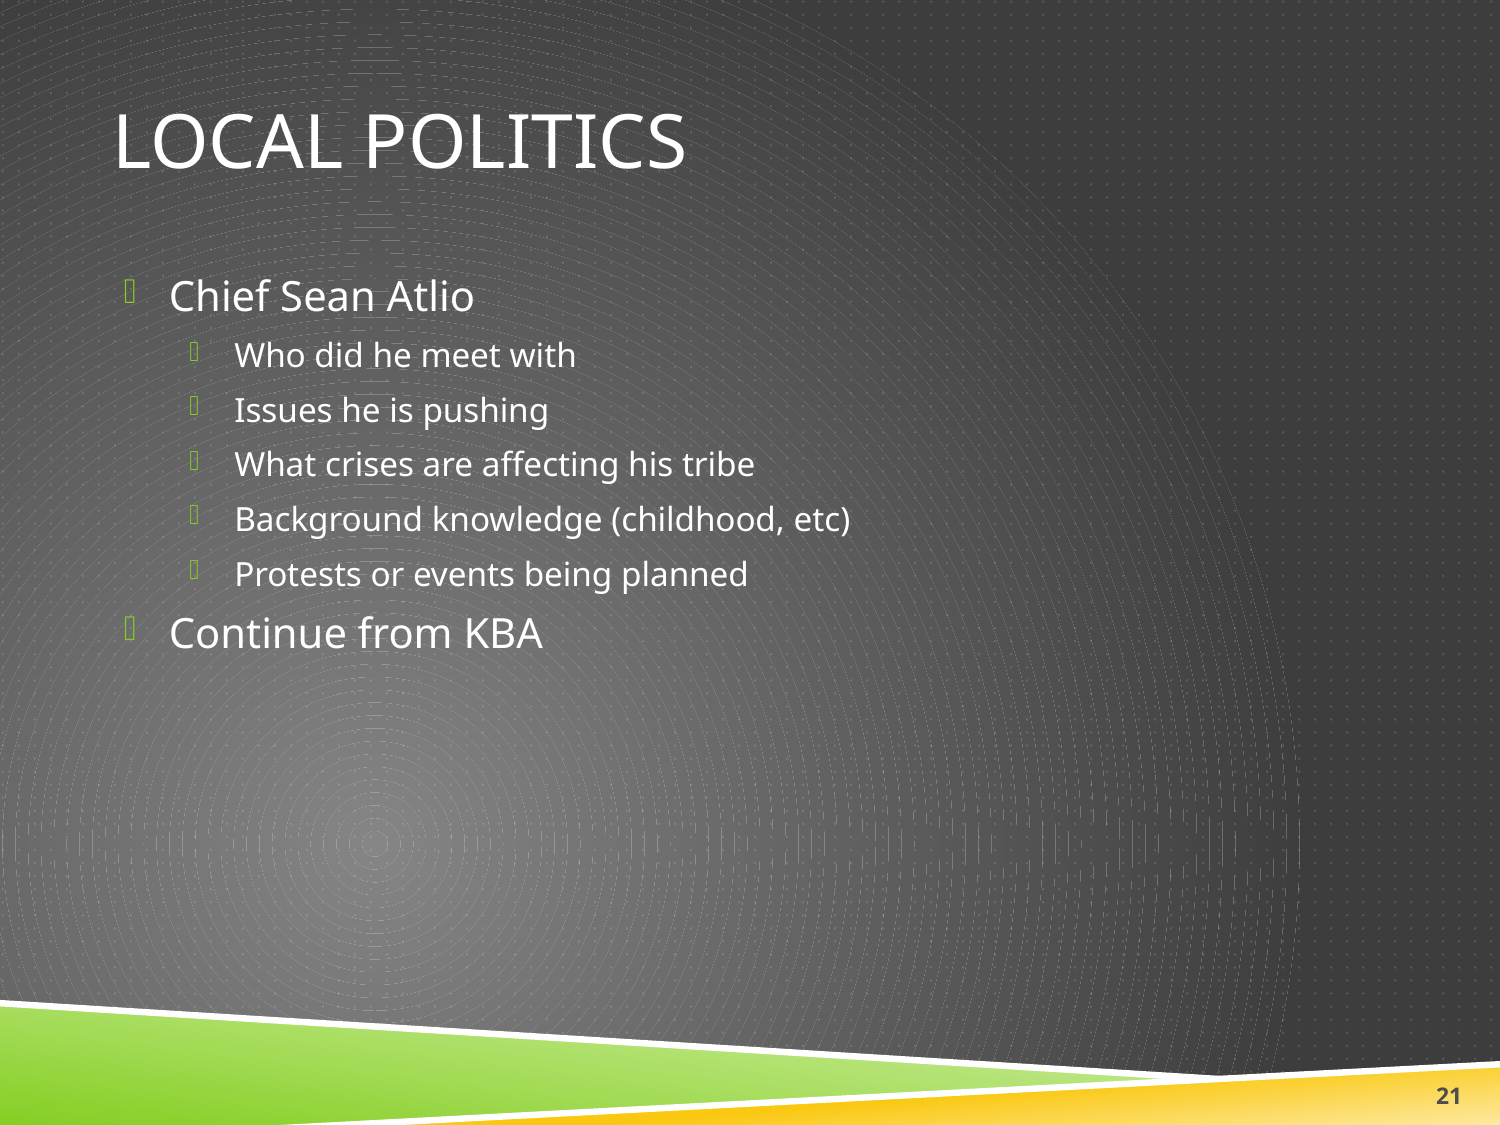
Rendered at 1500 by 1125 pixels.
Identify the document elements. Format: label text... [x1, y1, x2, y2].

list Chief Sean Atlio Who did he meet with Issues he is pushing What crises are affecting his tribe Background knowledge (childhood, etc) Protests or events being planned Continue from KBA [112, 262, 1388, 875]
slide_number 21 [1387, 1052, 1463, 1113]
title Local politics [112, 45, 1388, 233]
